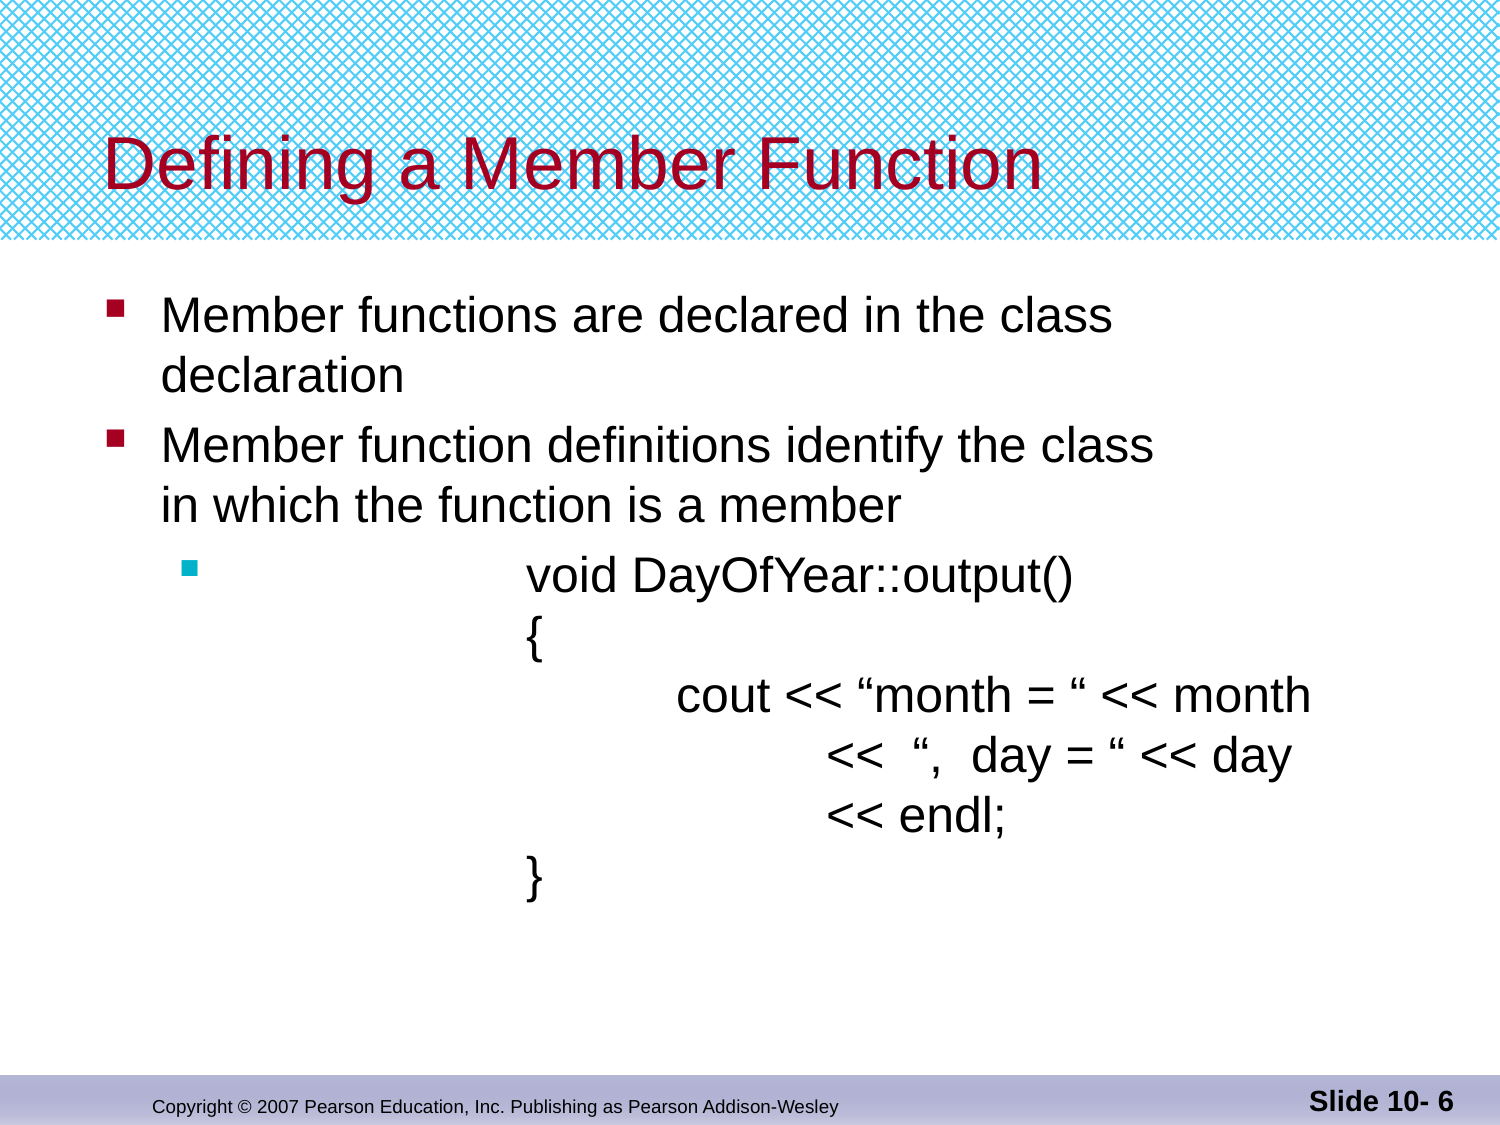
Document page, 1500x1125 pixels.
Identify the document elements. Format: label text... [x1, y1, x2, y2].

title Defining a Member Function [87, 49, 1451, 213]
slide_number Slide 10- 6 [1156, 1049, 1470, 1125]
list Member functions are declared in the class declaration Member function definitions identify the class in which the function is a member void DayOfYear::output() { cout << “month = “ << month << “, day = “ << day << endl; } [89, 274, 1451, 1026]
